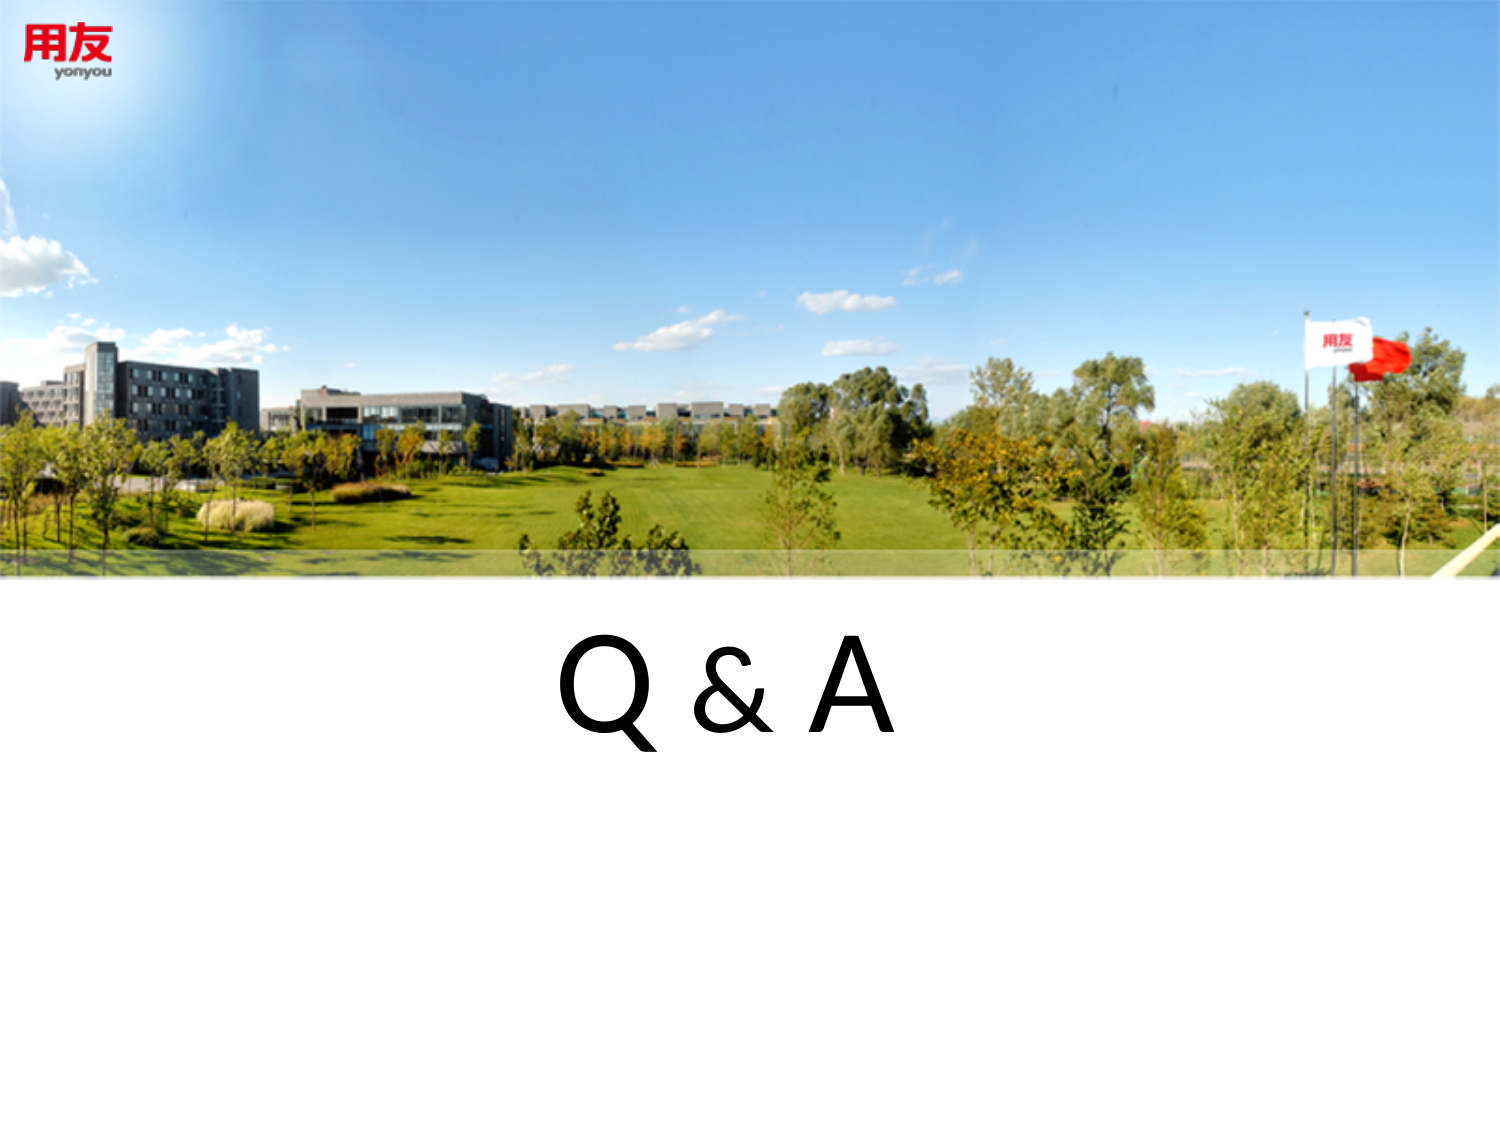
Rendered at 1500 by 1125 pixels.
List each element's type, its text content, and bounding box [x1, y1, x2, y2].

picture [0, 0, 1500, 580]
text_box Q & A [539, 575, 911, 770]
